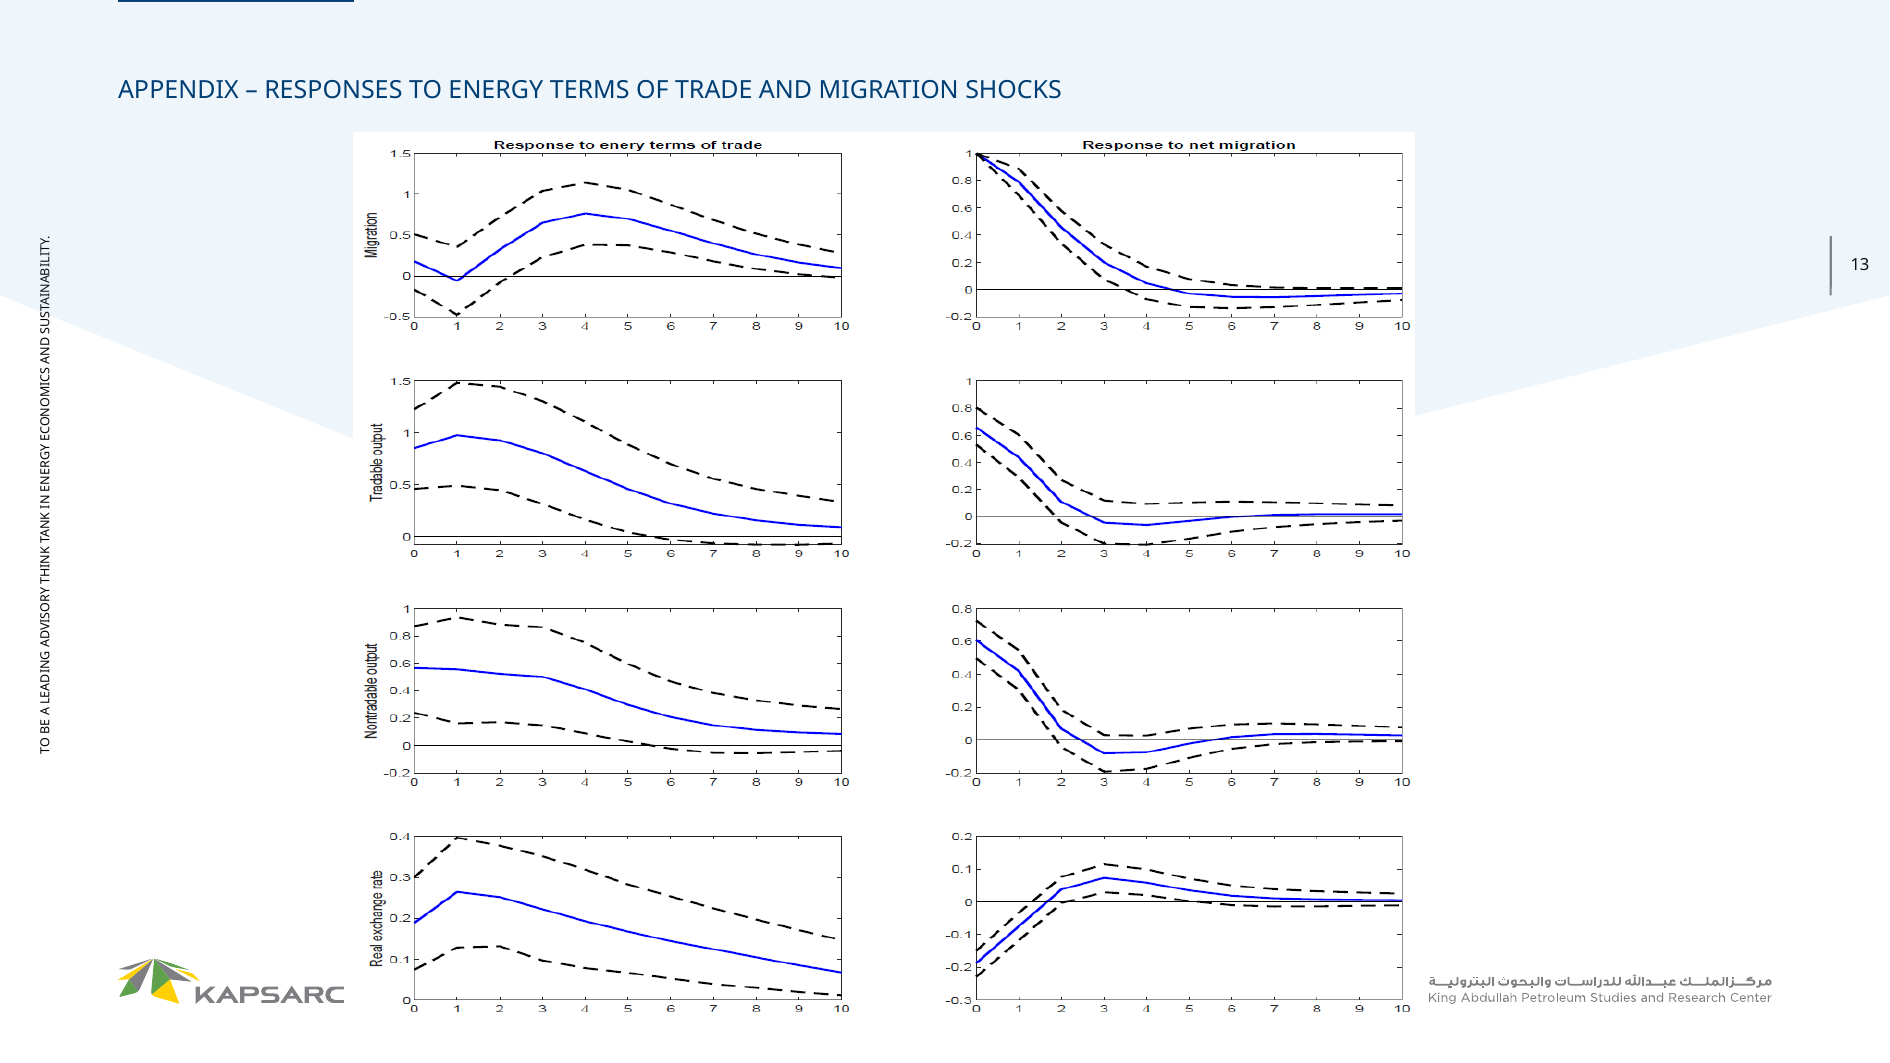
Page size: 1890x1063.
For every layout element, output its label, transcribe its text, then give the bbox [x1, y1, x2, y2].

picture [353, 132, 1415, 1025]
list APPENDIX – RESPONSES TO ENERGY TERMS OF TRADE AND MIGRATION SHOCKS [118, 59, 1772, 119]
